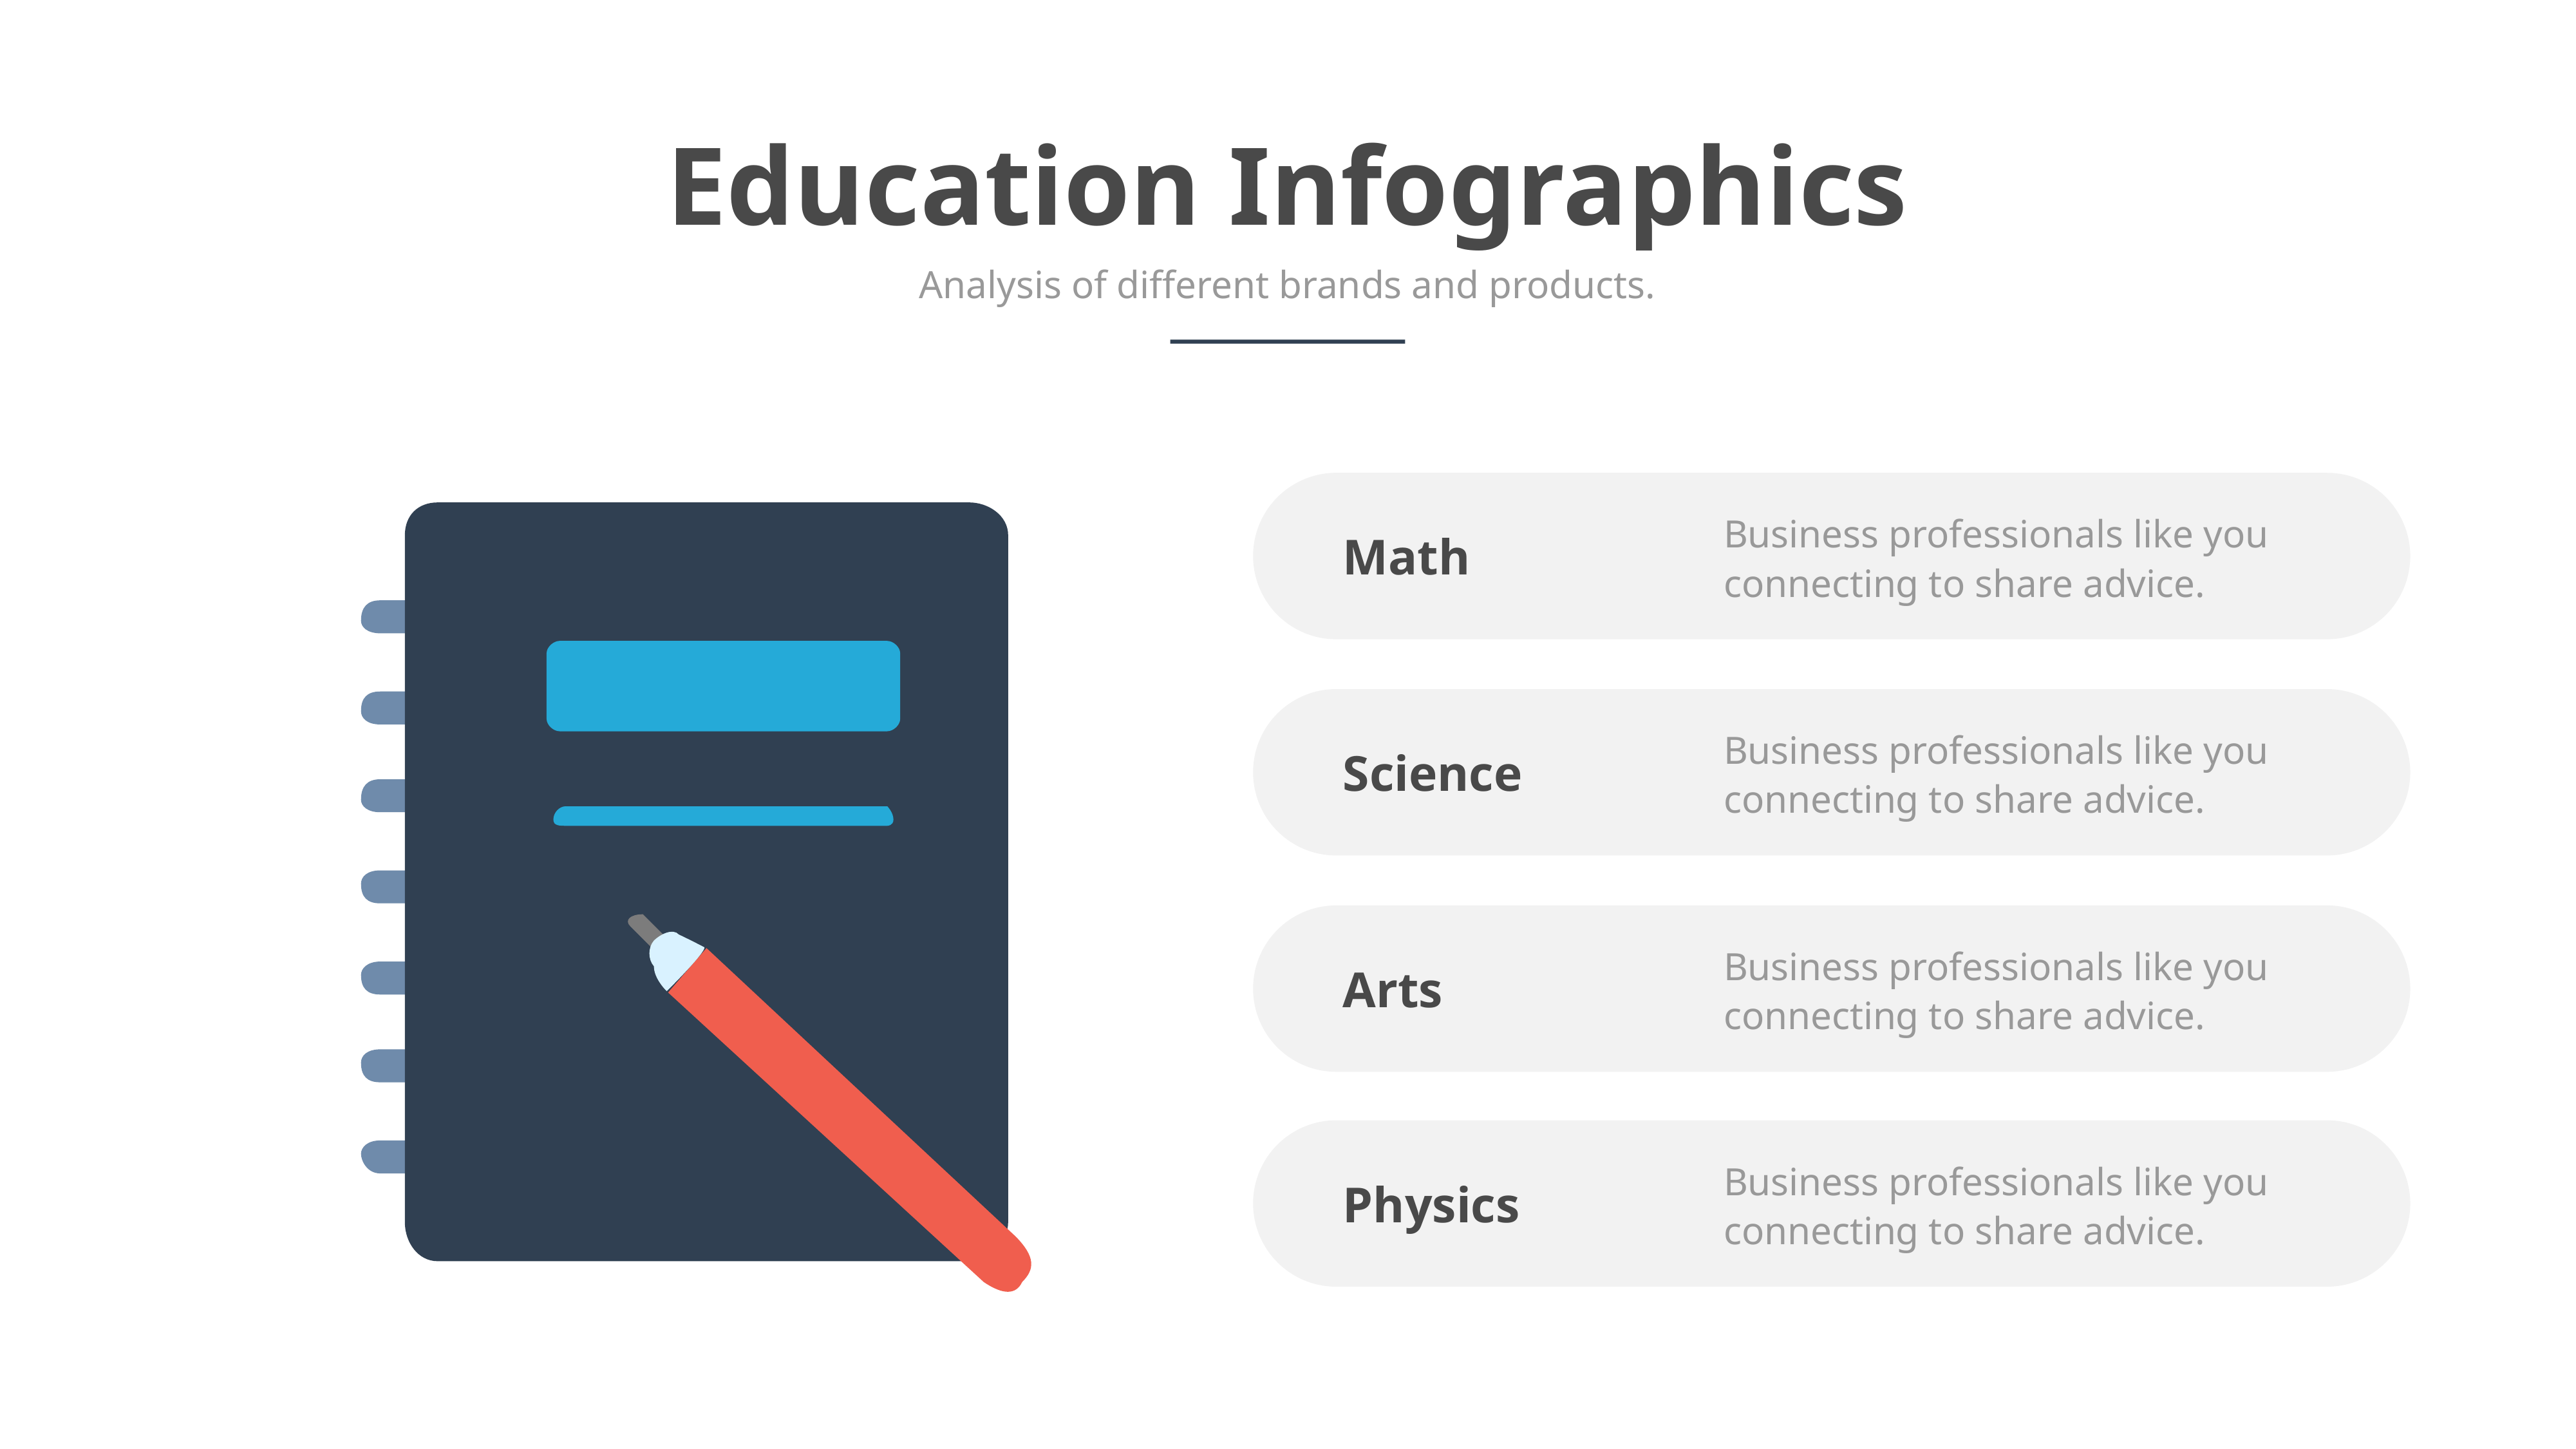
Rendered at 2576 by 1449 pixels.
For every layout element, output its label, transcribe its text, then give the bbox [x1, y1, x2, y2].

text_box Education Infographics [657, 113, 1918, 252]
text_box [1170, 339, 1406, 345]
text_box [1253, 473, 2411, 1287]
text_box Analysis of different brands and products. [825, 256, 1749, 311]
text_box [361, 502, 1036, 1296]
